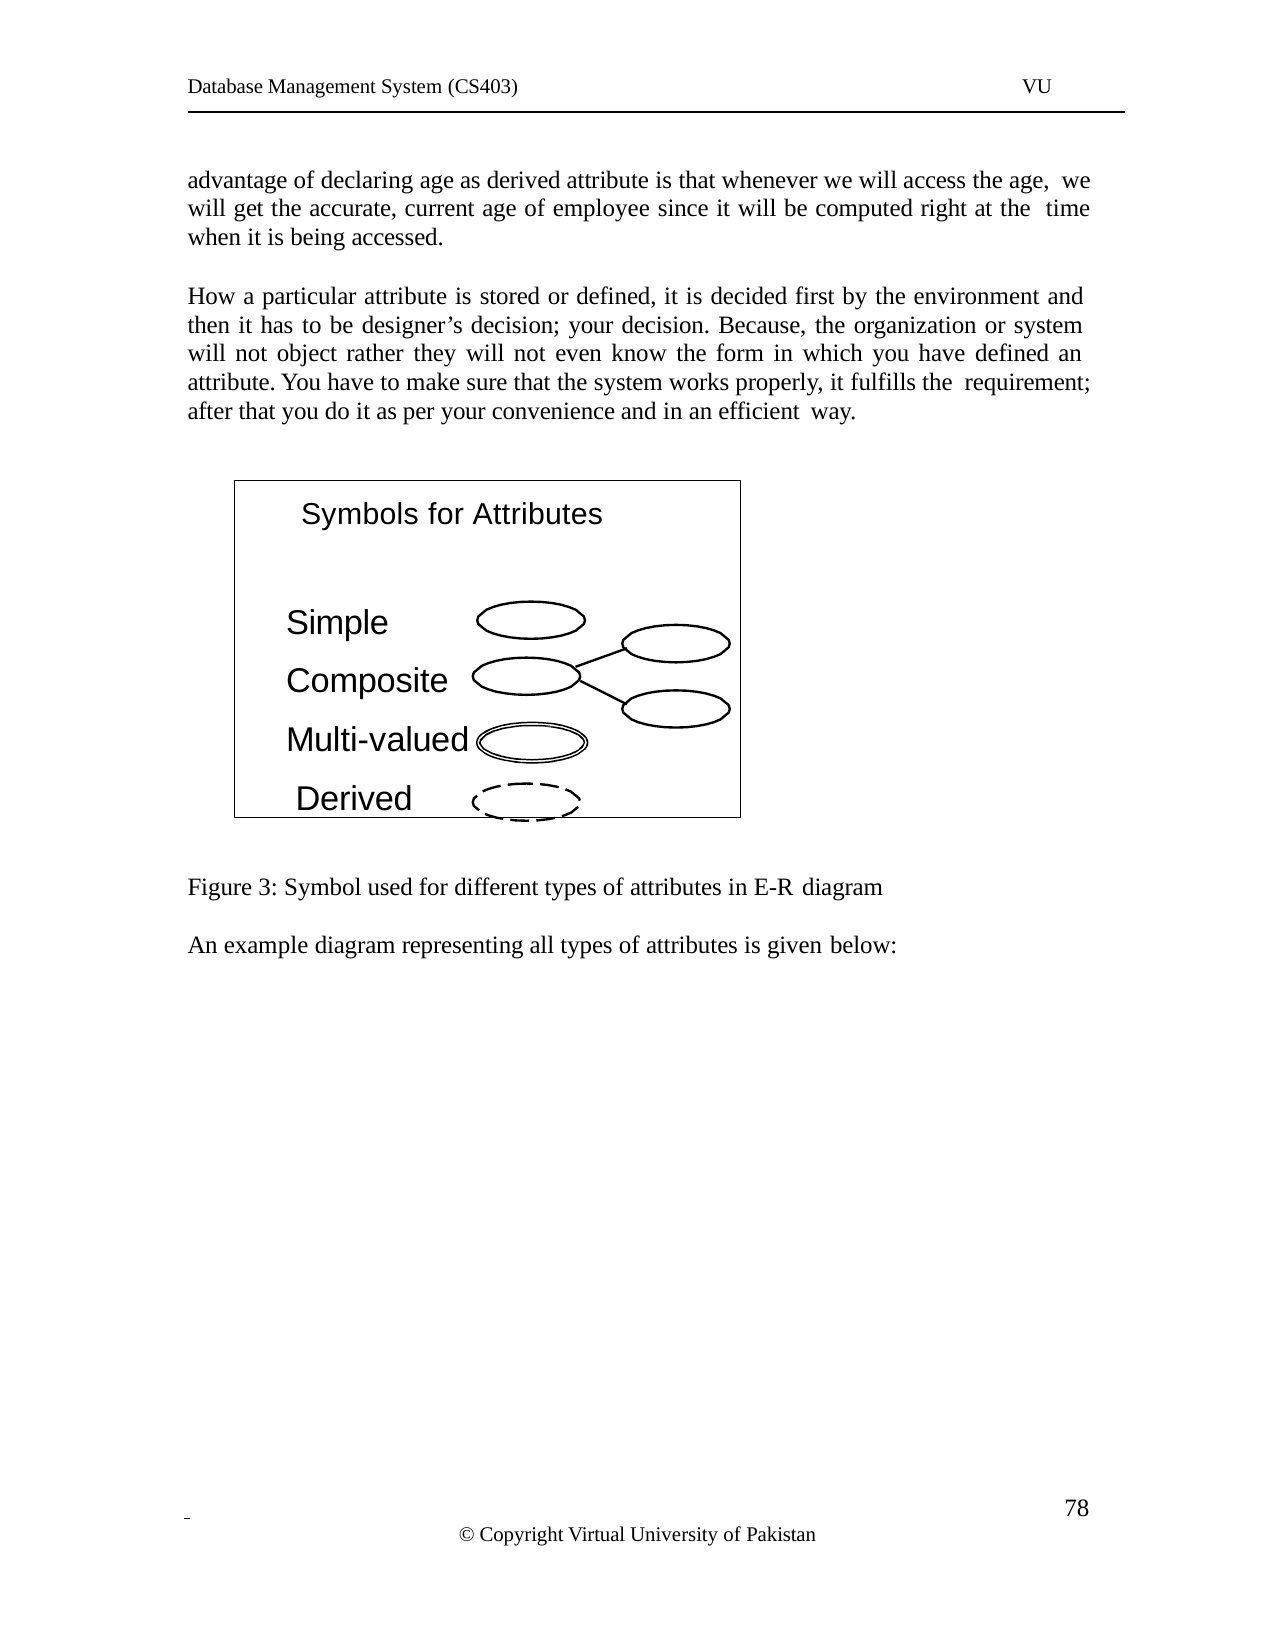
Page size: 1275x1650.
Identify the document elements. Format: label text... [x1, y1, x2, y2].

text_box Figure 3: Symbol used for different types of attributes in E-R diagram An example diagram representing all types of attributes is given below: [185, 870, 906, 959]
text_box Database Management System (CS403) [185, 72, 523, 99]
text_box advantage of declaring age as derived attribute is that whenever we will access the age, we will get the accurate, current age of employee since it will be computed right at the time when it is being accessed. How a particular attribute is stored or defined, it is decided first by the environment and then it has to be designer’s decision; your decision. Because, the organization or system will not object rather they will not even know the form in which you have defined an attribute. You have to make sure that the system works properly, it fulfills the requirement; after that you do it as per your convenience and in an efficient way. [185, 164, 1092, 425]
text_box 78 © Copyright Virtual University of Pakistan [182, 1494, 1092, 1572]
text_box VU [1020, 72, 1055, 99]
text_box Symbols for Attributes Simple Composite Multi-valued Derived [234, 479, 741, 818]
